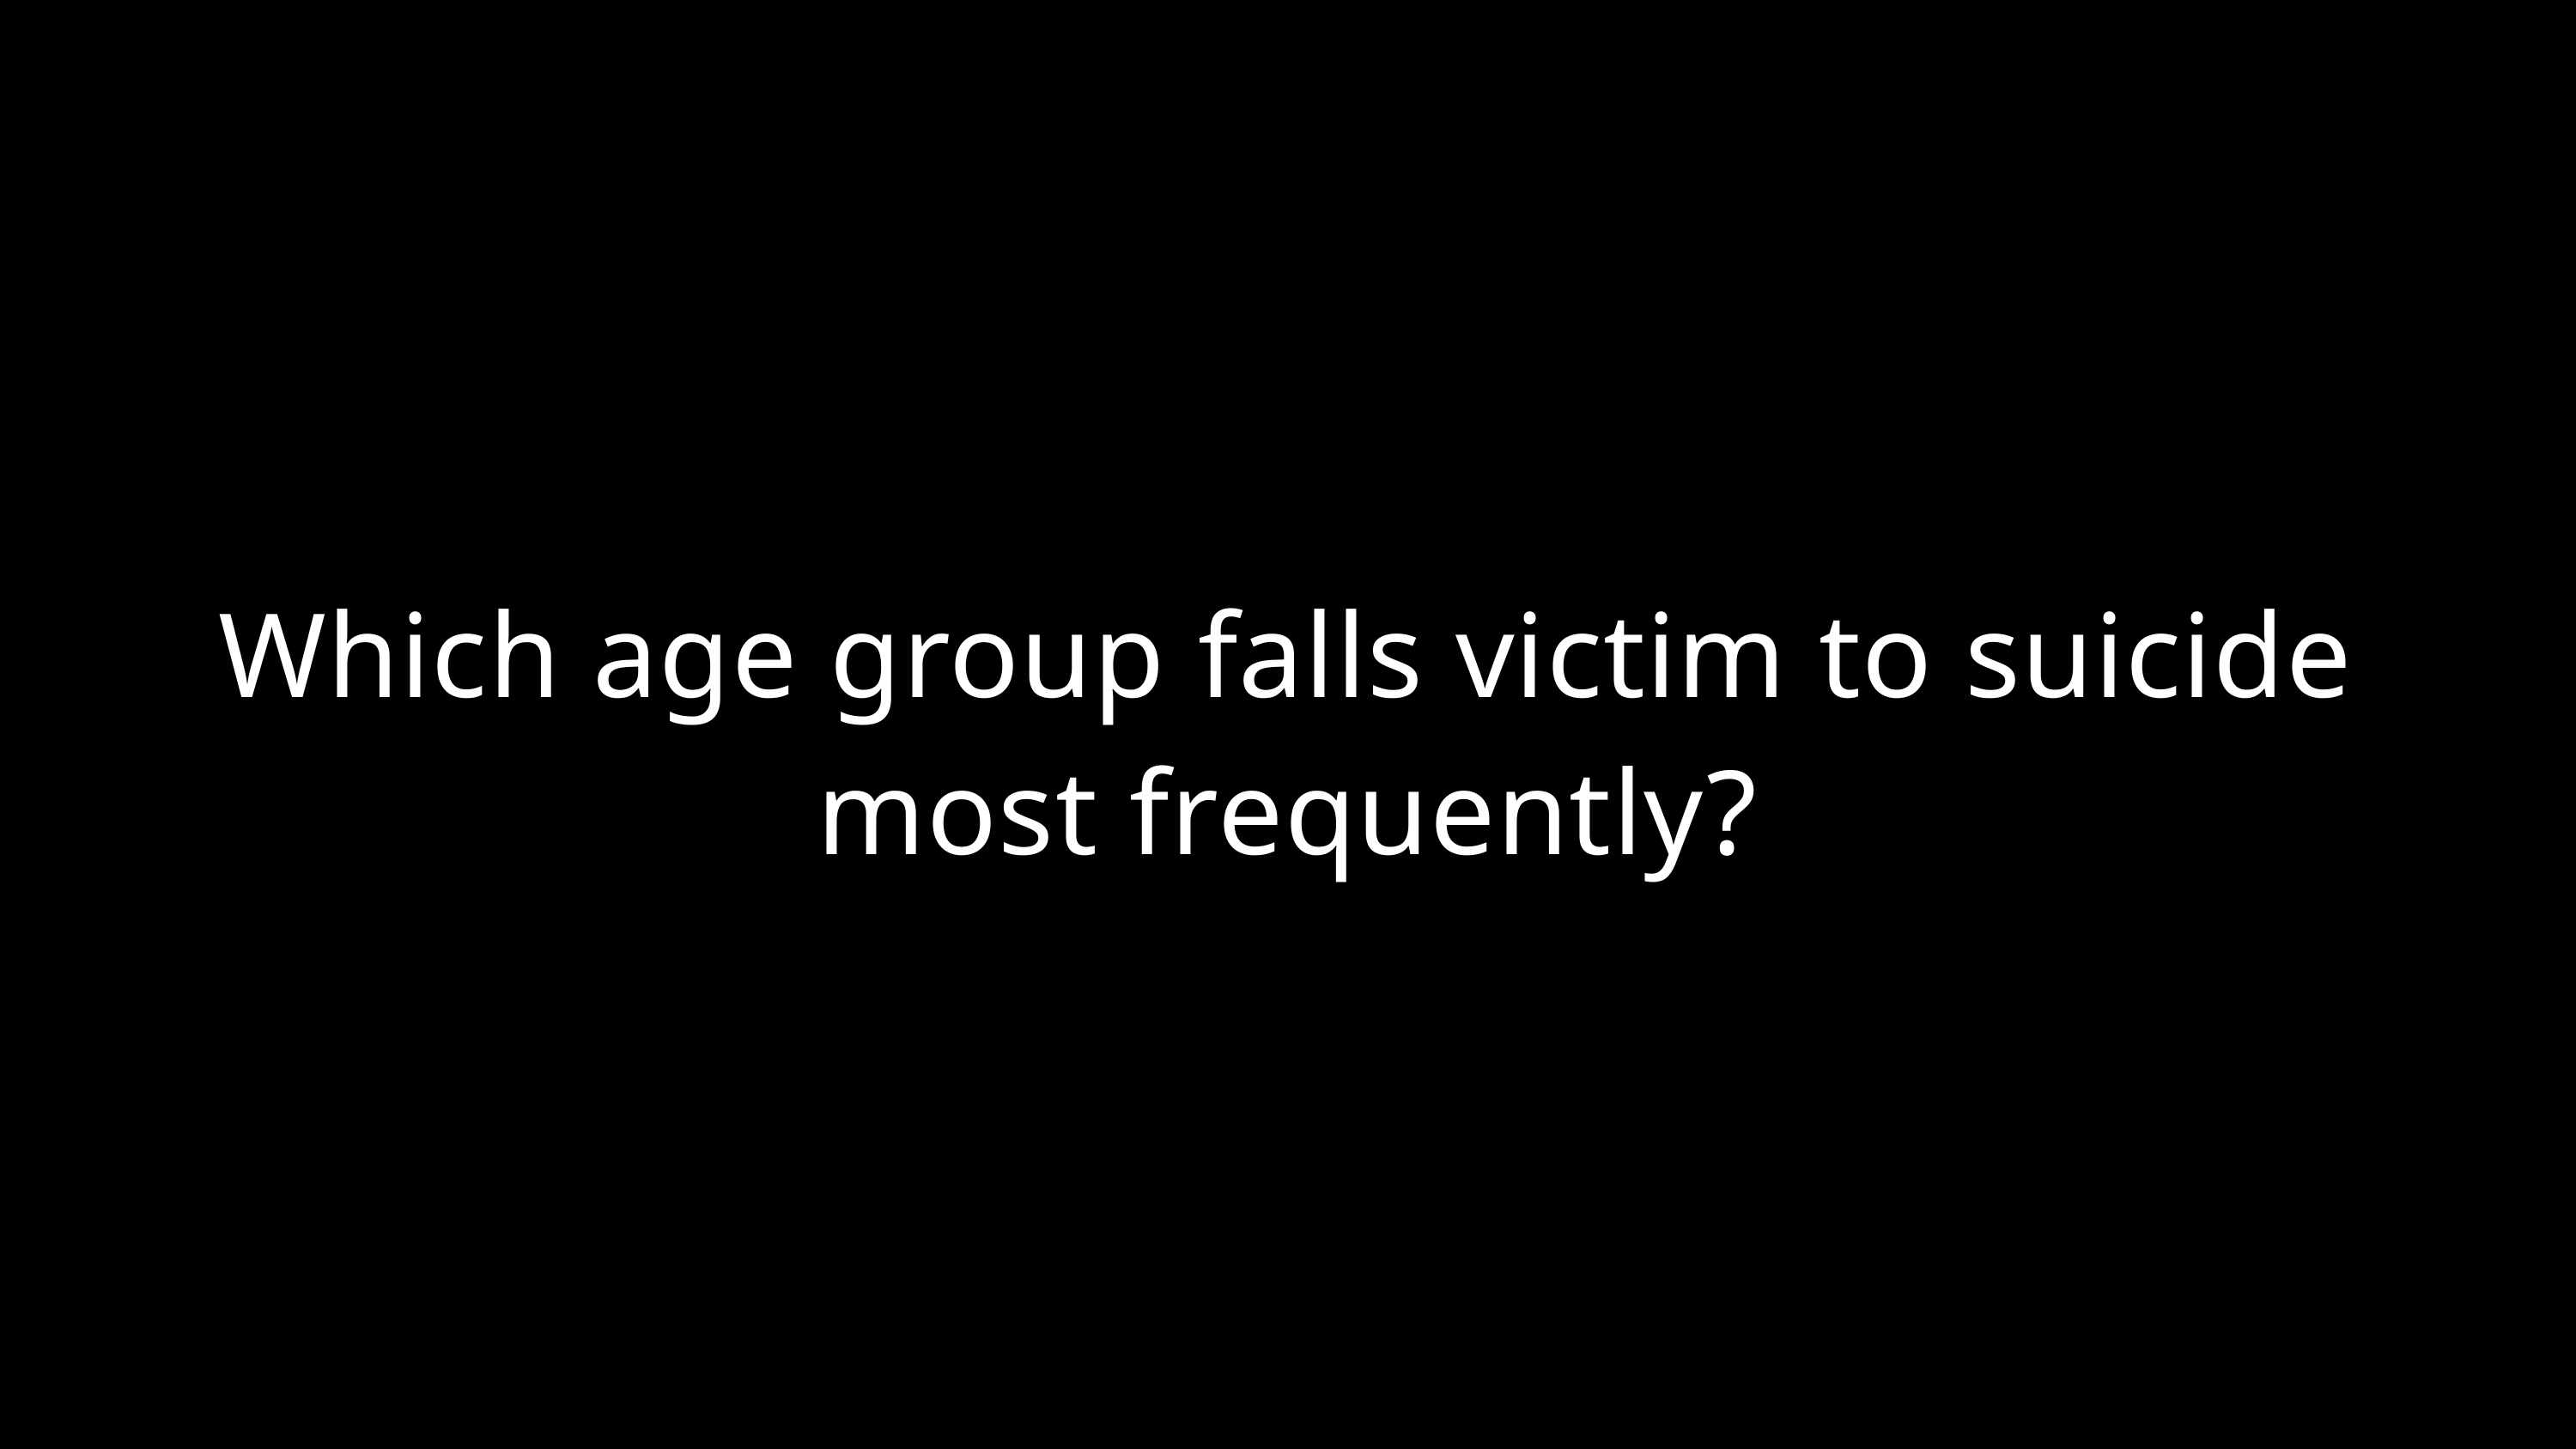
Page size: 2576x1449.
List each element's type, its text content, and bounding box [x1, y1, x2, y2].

text_box Which age group falls victim to suicide most frequently? [161, 563, 2415, 878]
